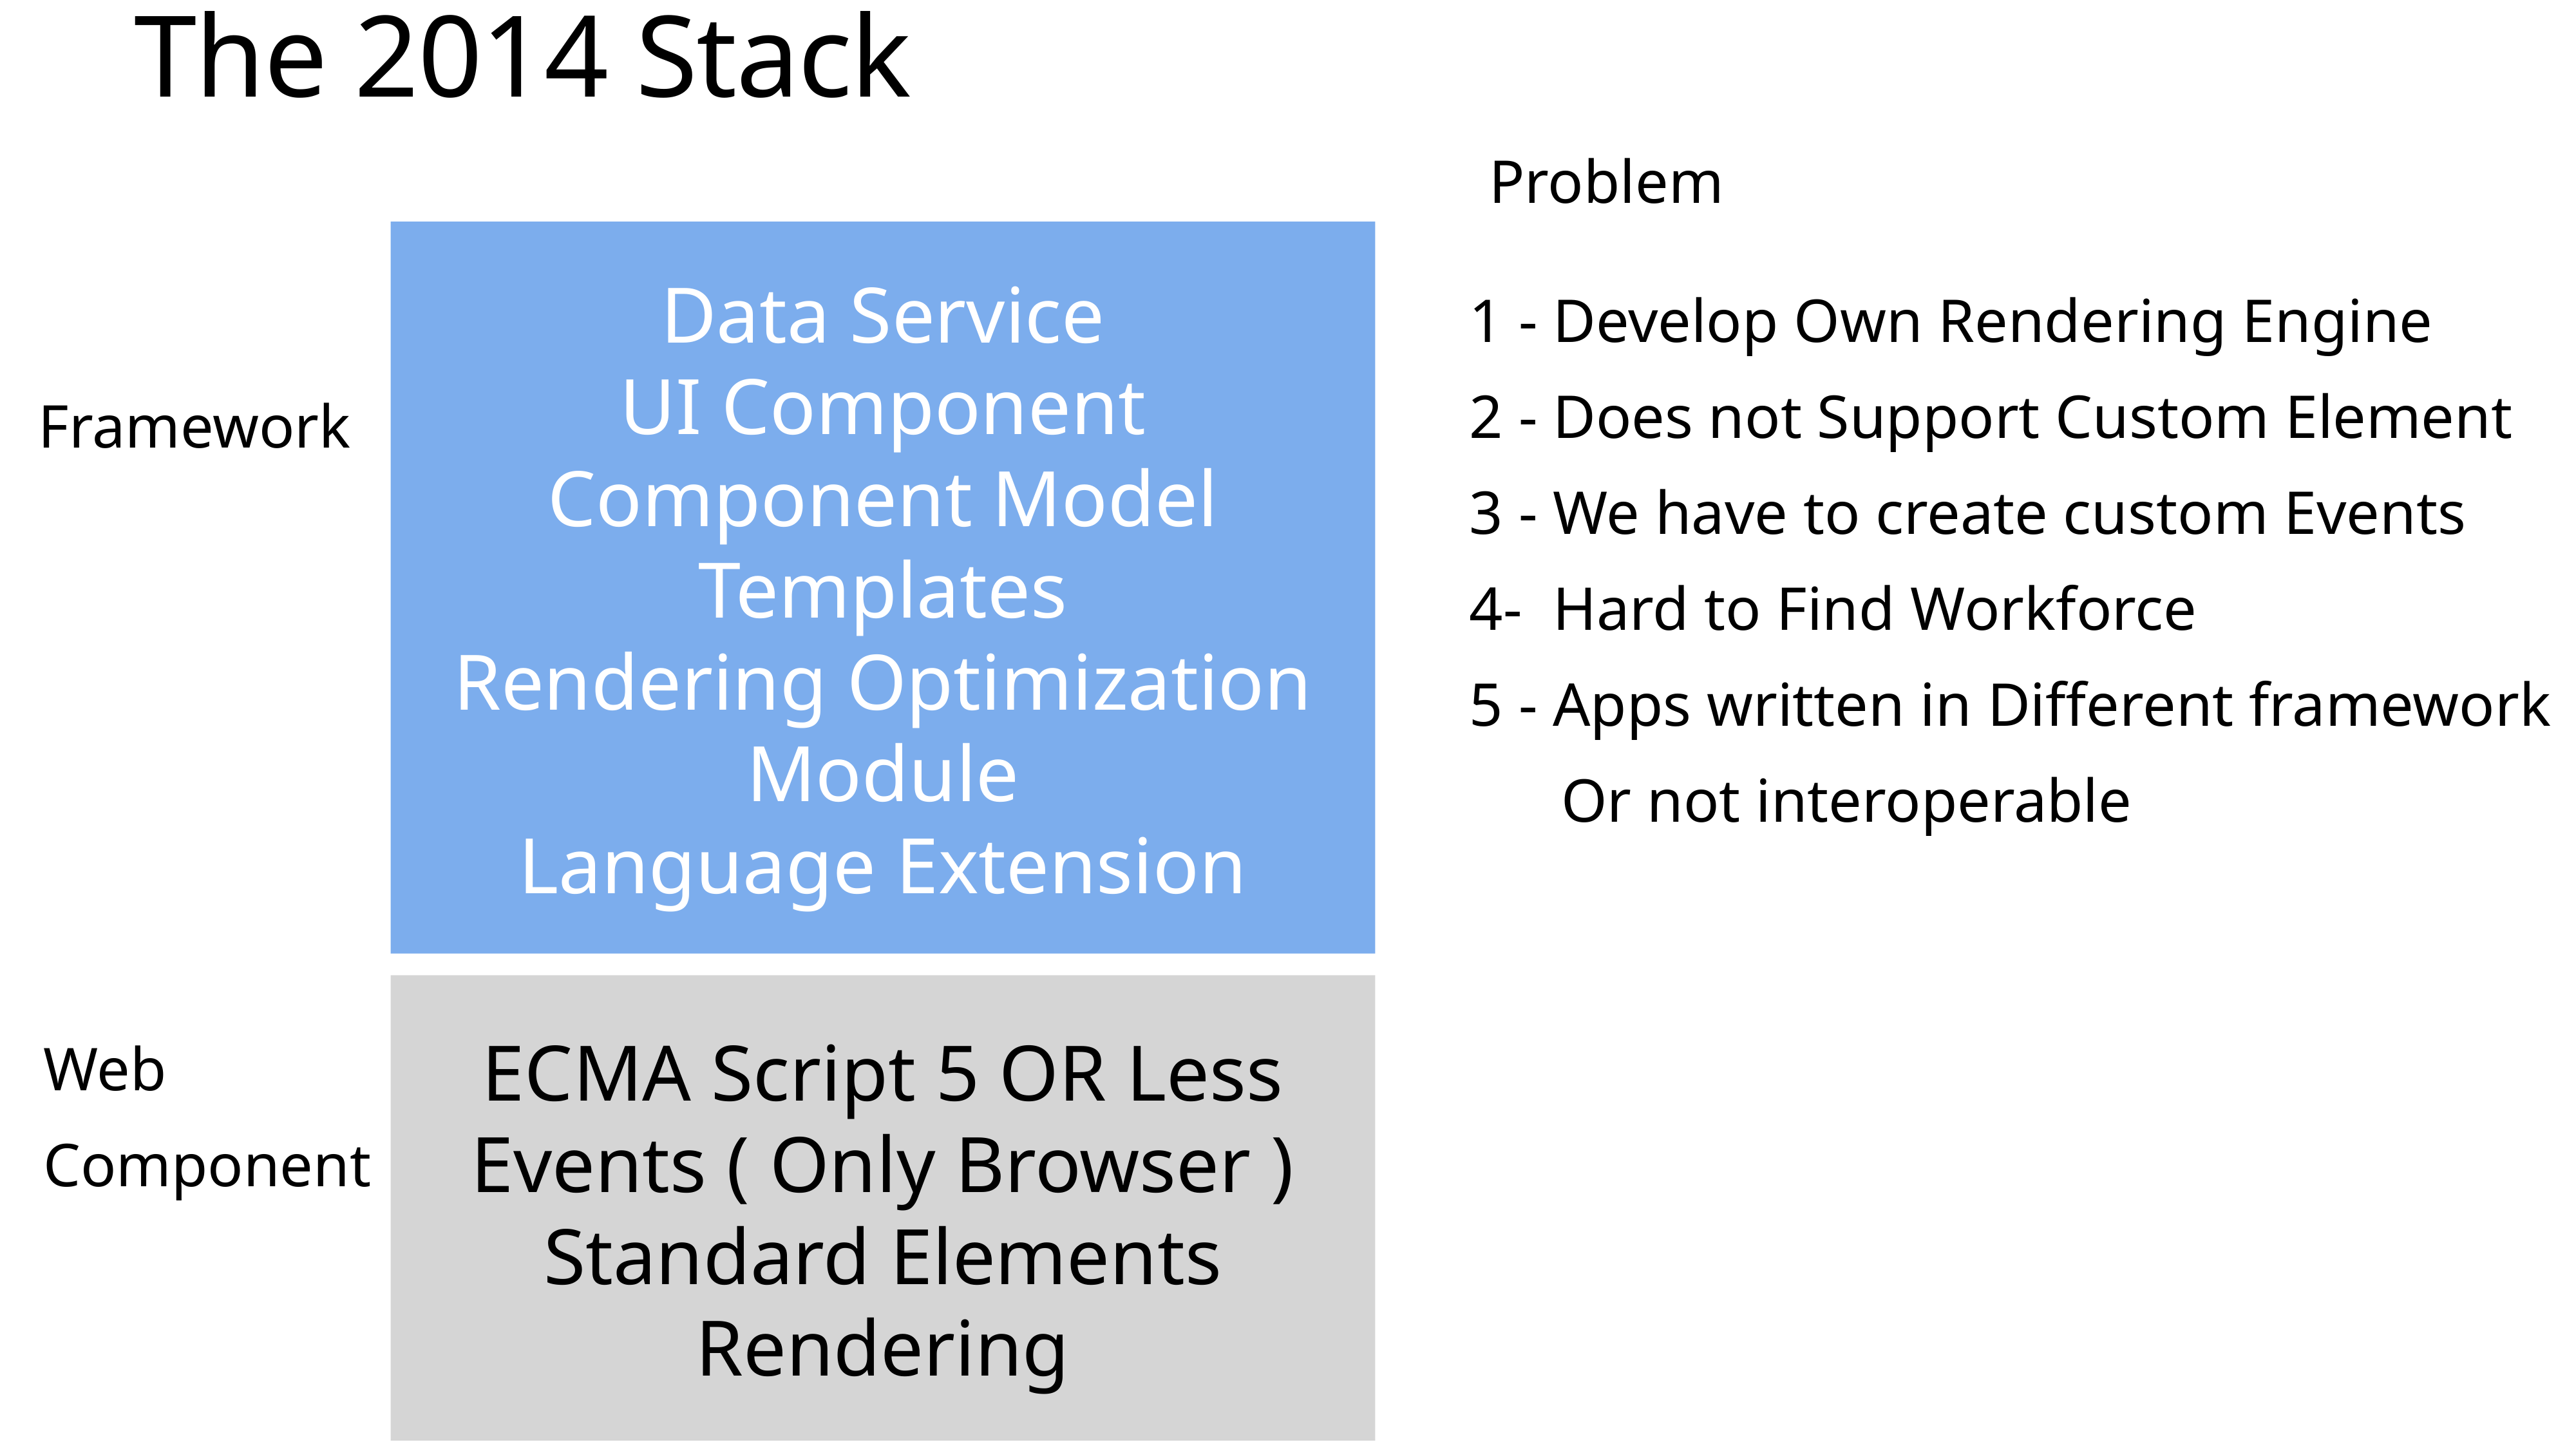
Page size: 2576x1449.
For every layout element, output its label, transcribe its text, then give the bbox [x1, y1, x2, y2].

text_box Problem [1484, 146, 2237, 222]
text_box 1 - Develop Own Rendering Engine 2 - Does not Support Custom Element 3 - We have to create custom Events 4- Hard to Find Workforce 5 - Apps written in Different framework Or not interoperable [1464, 285, 2558, 840]
text_box Data Service UI Component Component Model Templates Rendering Optimization Module Language Extension [390, 222, 1376, 954]
text_box ECMA Script 5 OR Less Events ( Only Browser ) Standard Elements Rendering [390, 975, 1376, 1441]
text_box Framework [33, 391, 357, 466]
text_box Web Component [37, 1034, 377, 1205]
title The 2014 Stack [128, 5, 2448, 188]
